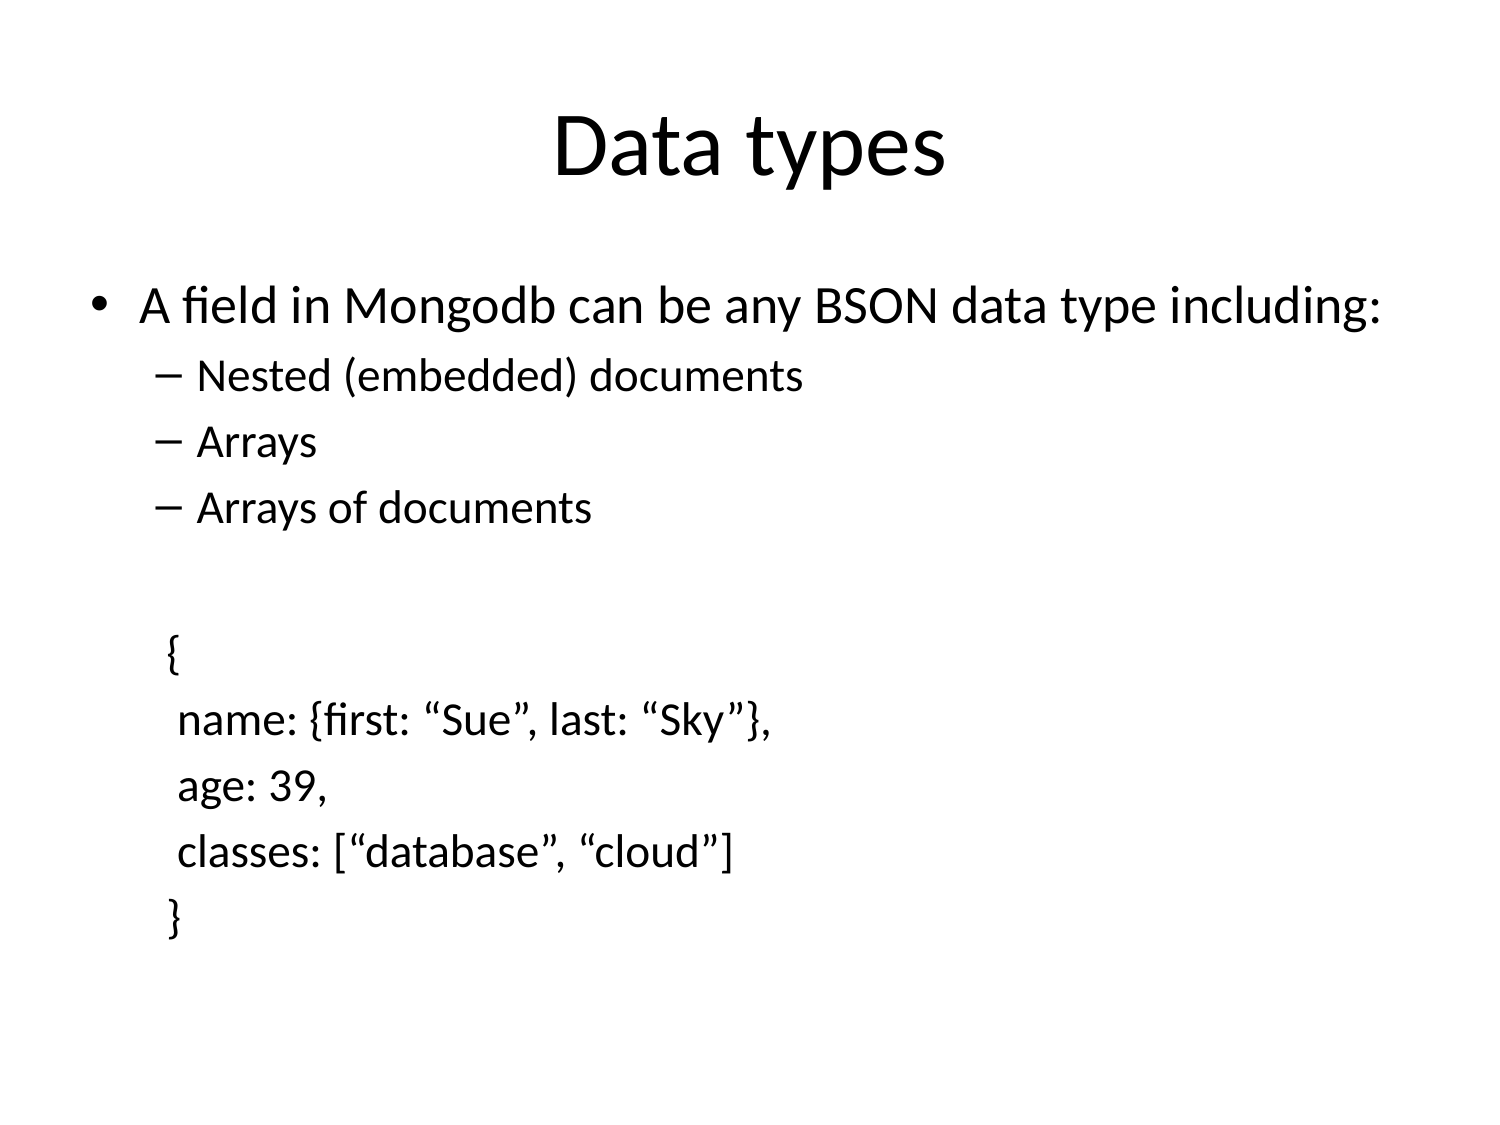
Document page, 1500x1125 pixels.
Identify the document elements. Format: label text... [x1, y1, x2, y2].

title Data types [75, 45, 1425, 233]
list A field in Mongodb can be any BSON data type including: Nested (embedded) documents Arrays Arrays of documents { name: {first: “Sue”, last: “Sky”}, age: 39, classes: [“database”, “cloud”] } [75, 262, 1425, 1005]
